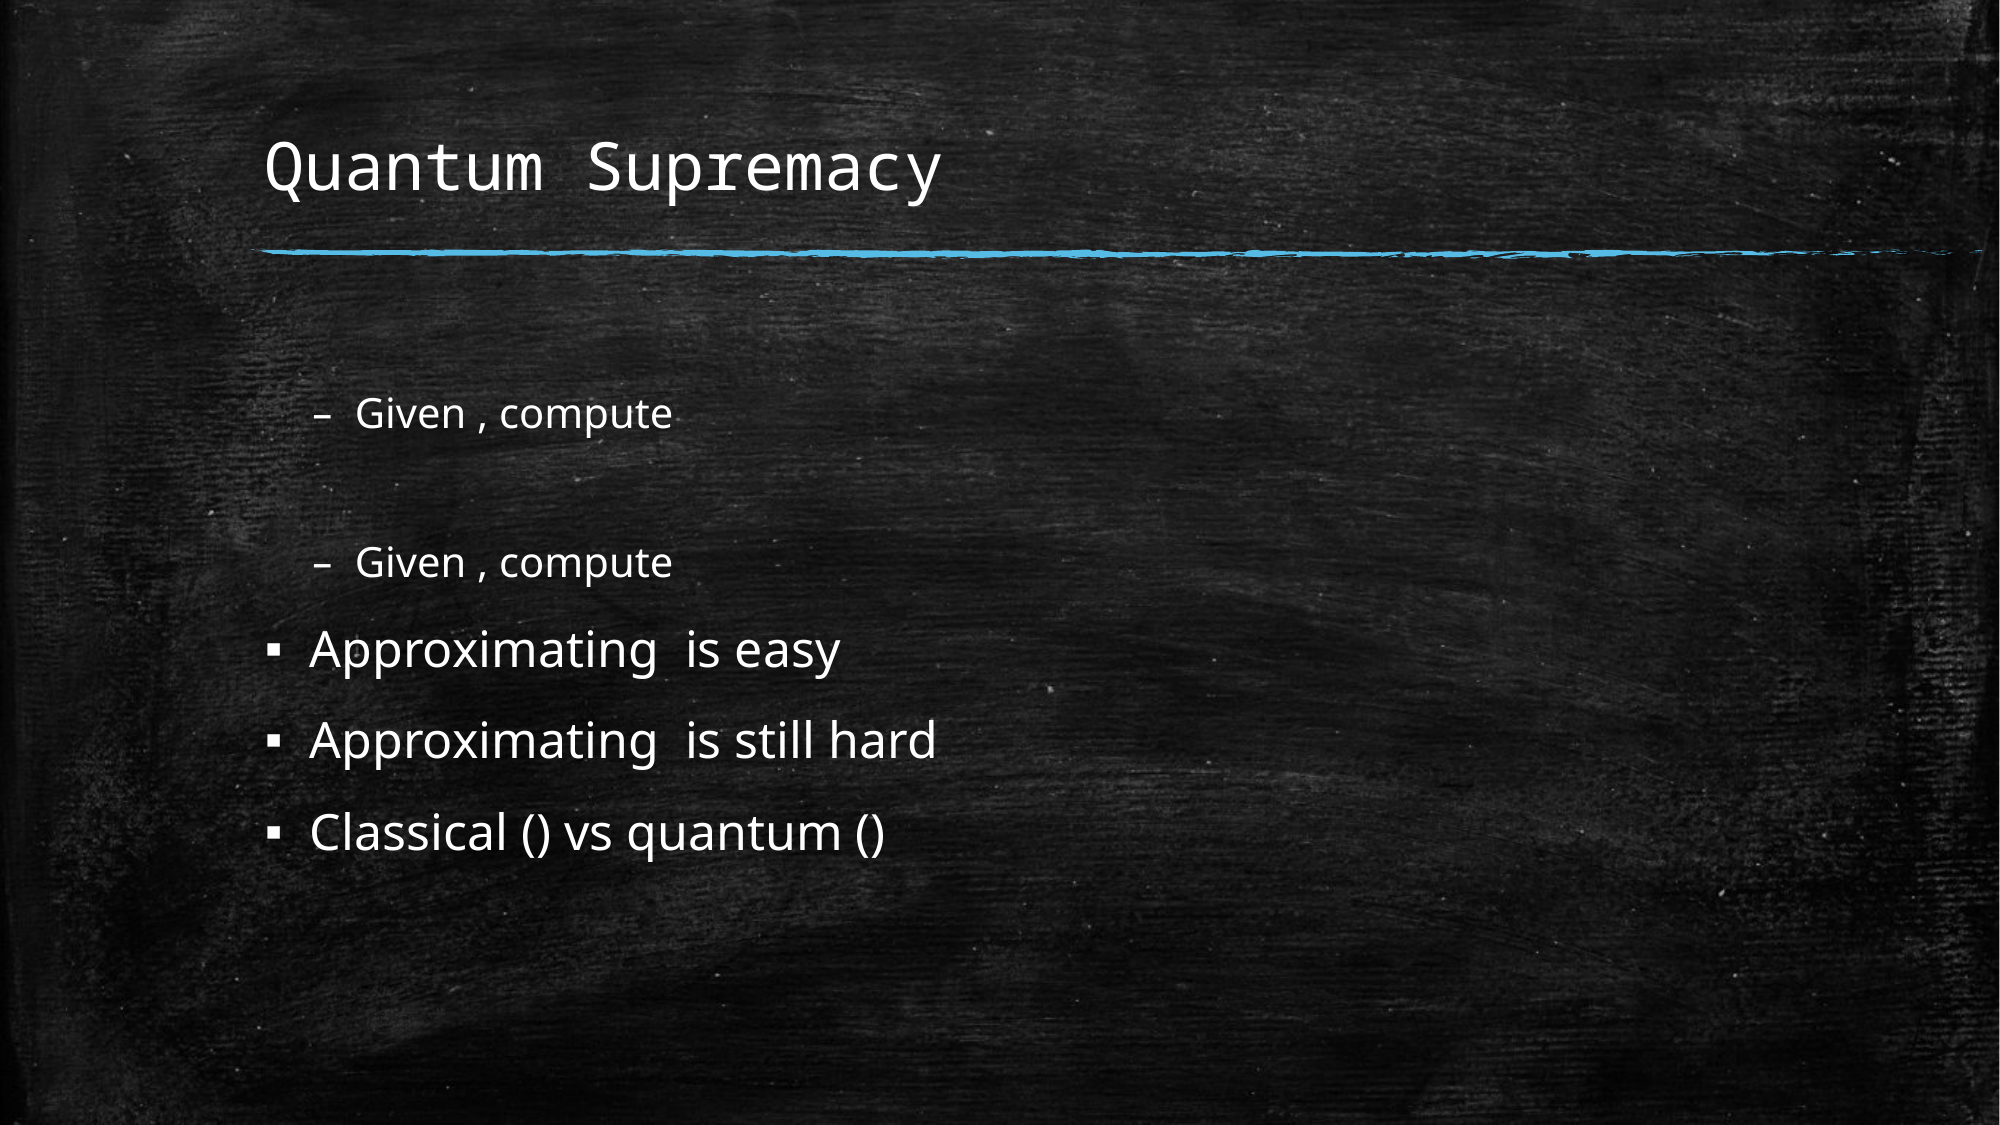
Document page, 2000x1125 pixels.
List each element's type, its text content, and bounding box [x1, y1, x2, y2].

title Quantum Supremacy [249, 45, 1750, 213]
